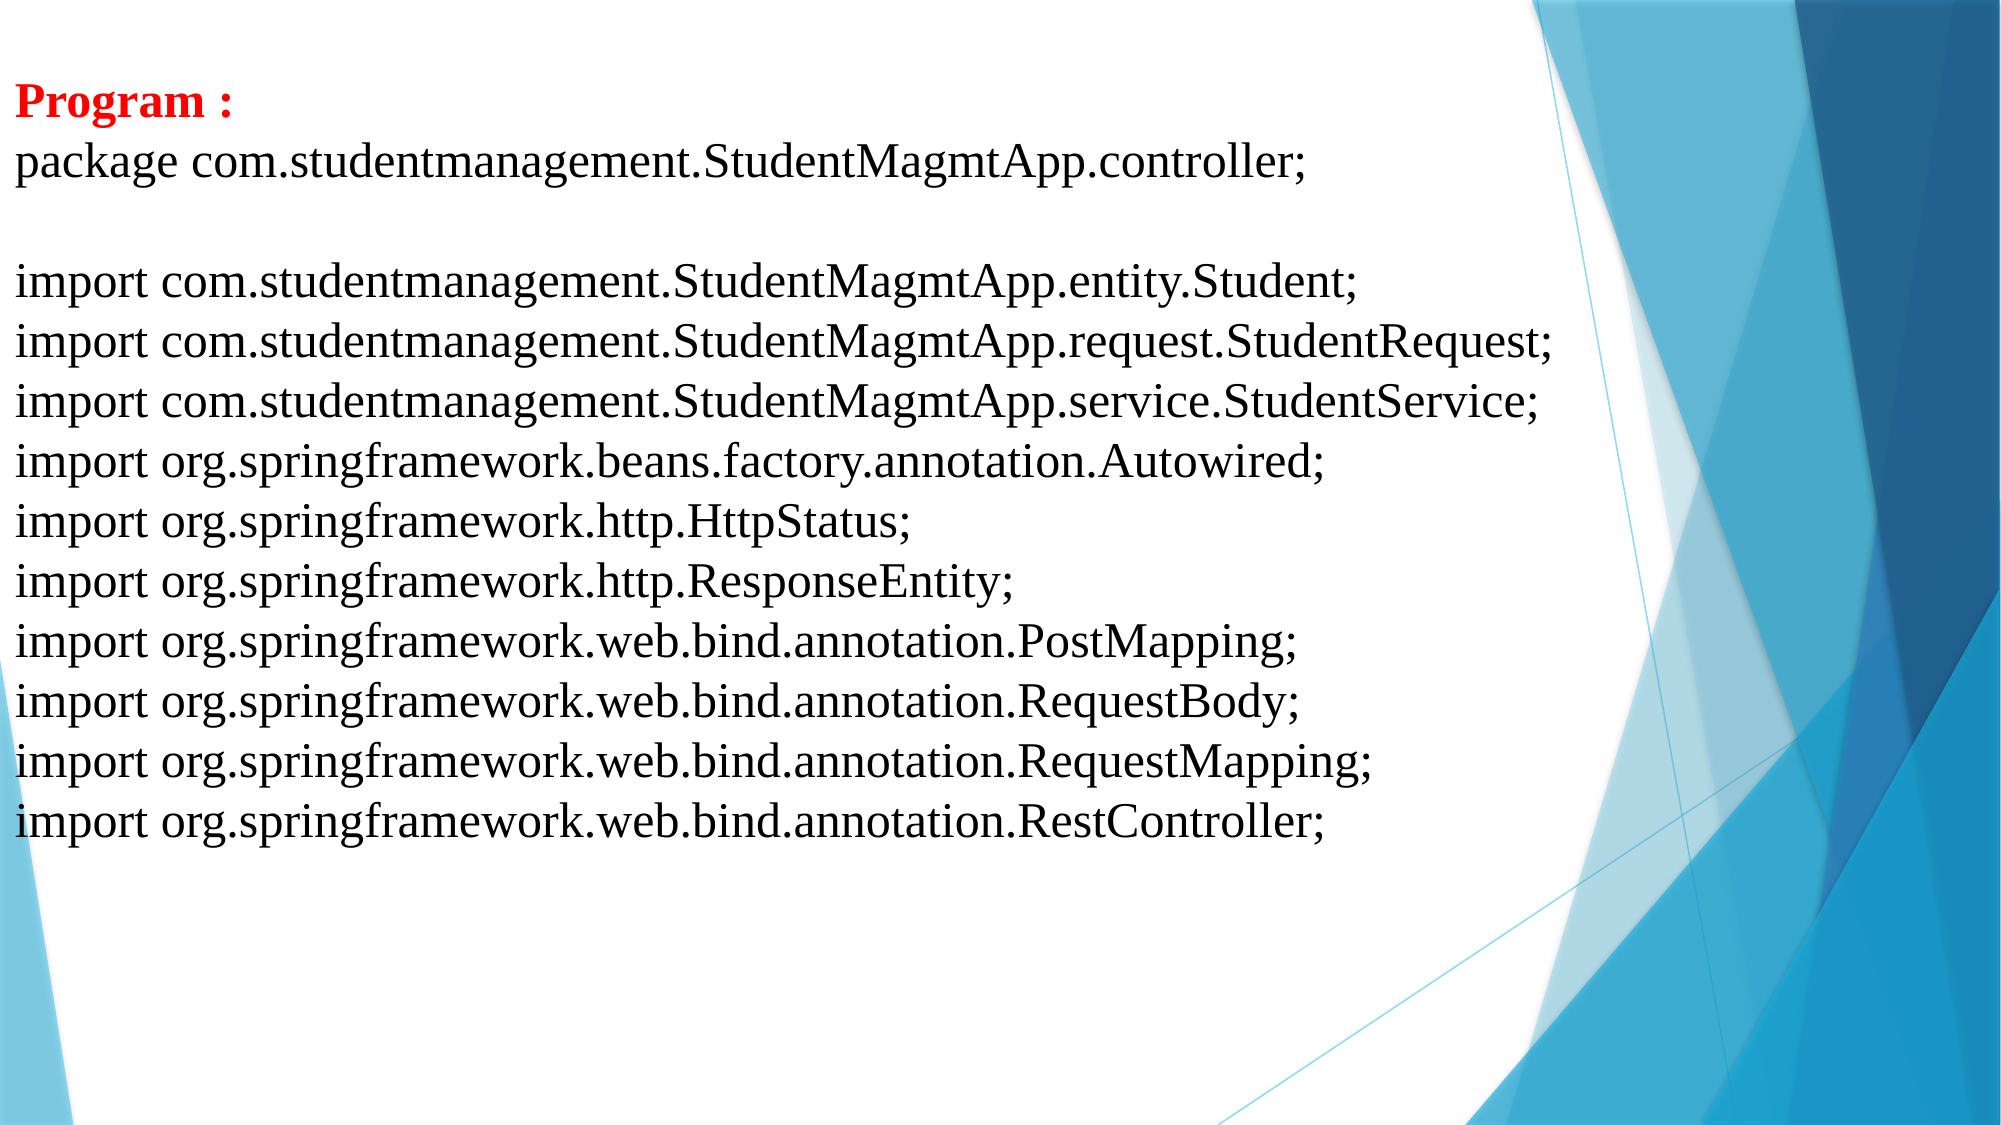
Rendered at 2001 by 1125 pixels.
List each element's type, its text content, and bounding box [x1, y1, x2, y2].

text_box Program : package com.studentmanagement.StudentMagmtApp.controller; import com.studentmanagement.StudentMagmtApp.entity.Student; import com.studentmanagement.StudentMagmtApp.request.StudentRequest; import com.studentmanagement.StudentMagmtApp.service.StudentService; import org.springframework.beans.factory.annotation.Autowired; import org.springframework.http.HttpStatus; import org.springframework.http.ResponseEntity; import org.springframework.web.bind.annotation.PostMapping; import org.springframework.web.bind.annotation.RequestBody; import org.springframework.web.bind.annotation.RequestMapping; import org.springframework.web.bind.annotation.RestController; [0, 0, 2000, 855]
